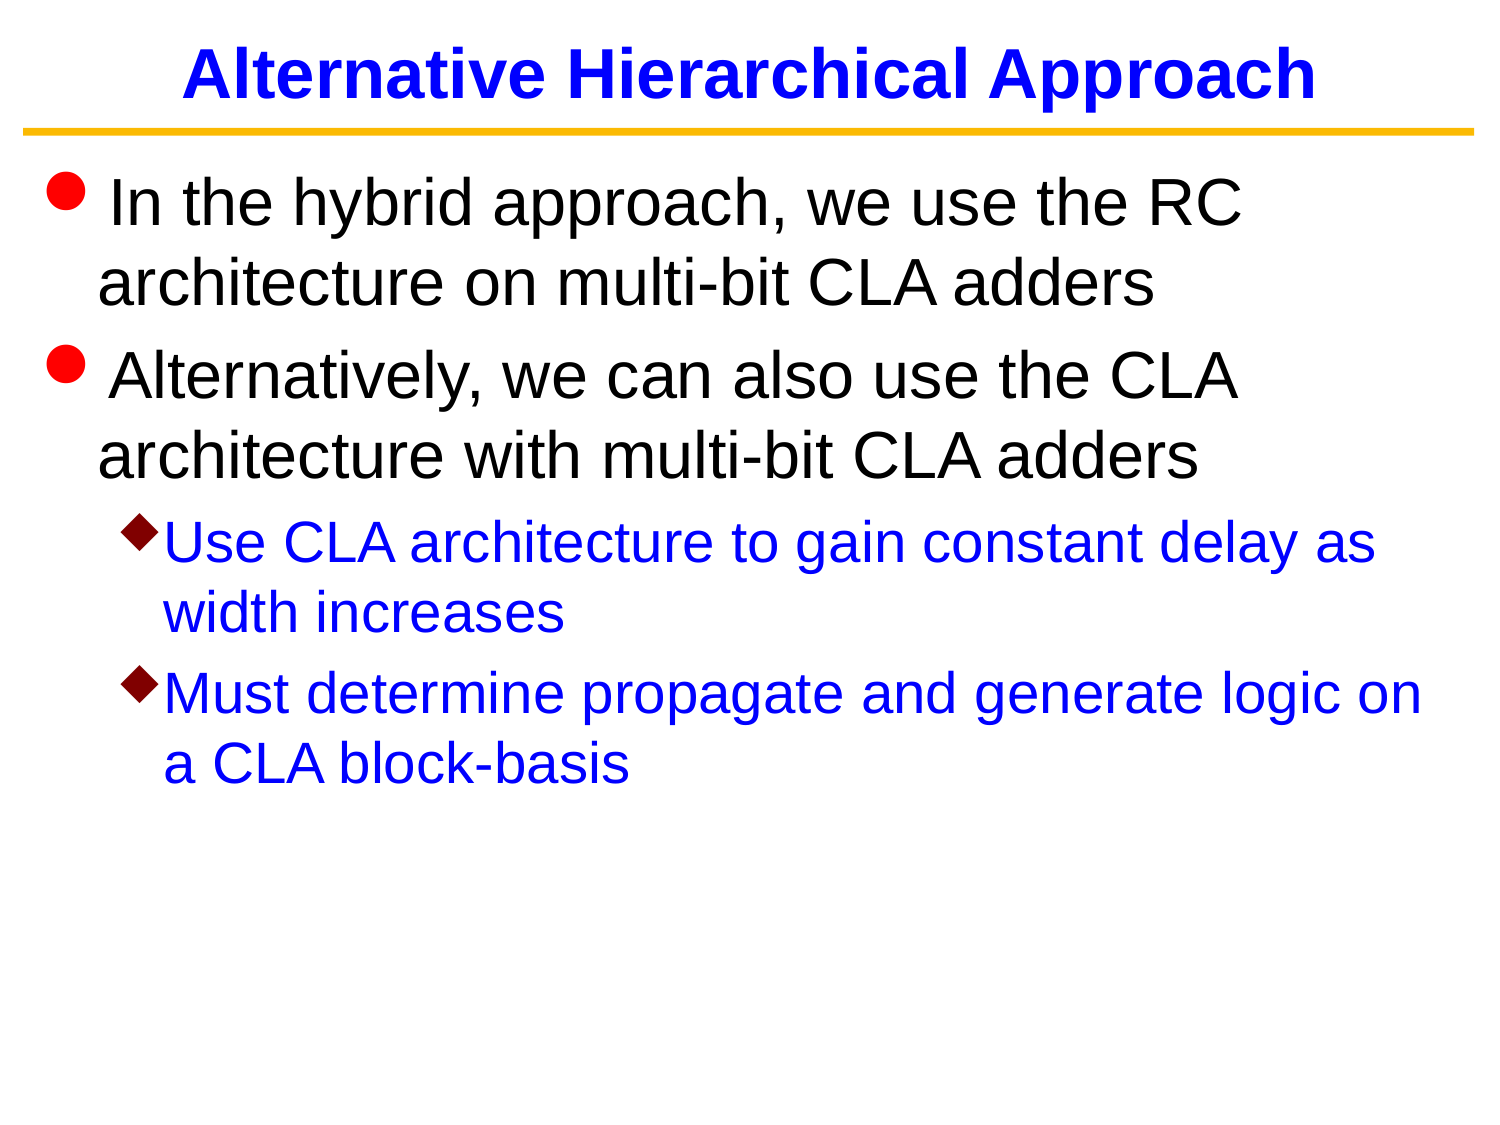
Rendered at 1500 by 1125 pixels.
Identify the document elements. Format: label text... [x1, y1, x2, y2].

list In the hybrid approach, we use the RC architecture on multi-bit CLA adders Alternatively, we can also use the CLA architecture with multi-bit CLA adders Use CLA architecture to gain constant delay as width increases Must determine propagate and generate logic on a CLA block-basis [26, 151, 1472, 1105]
title Alternative Hierarchical Approach [28, 20, 1472, 121]
